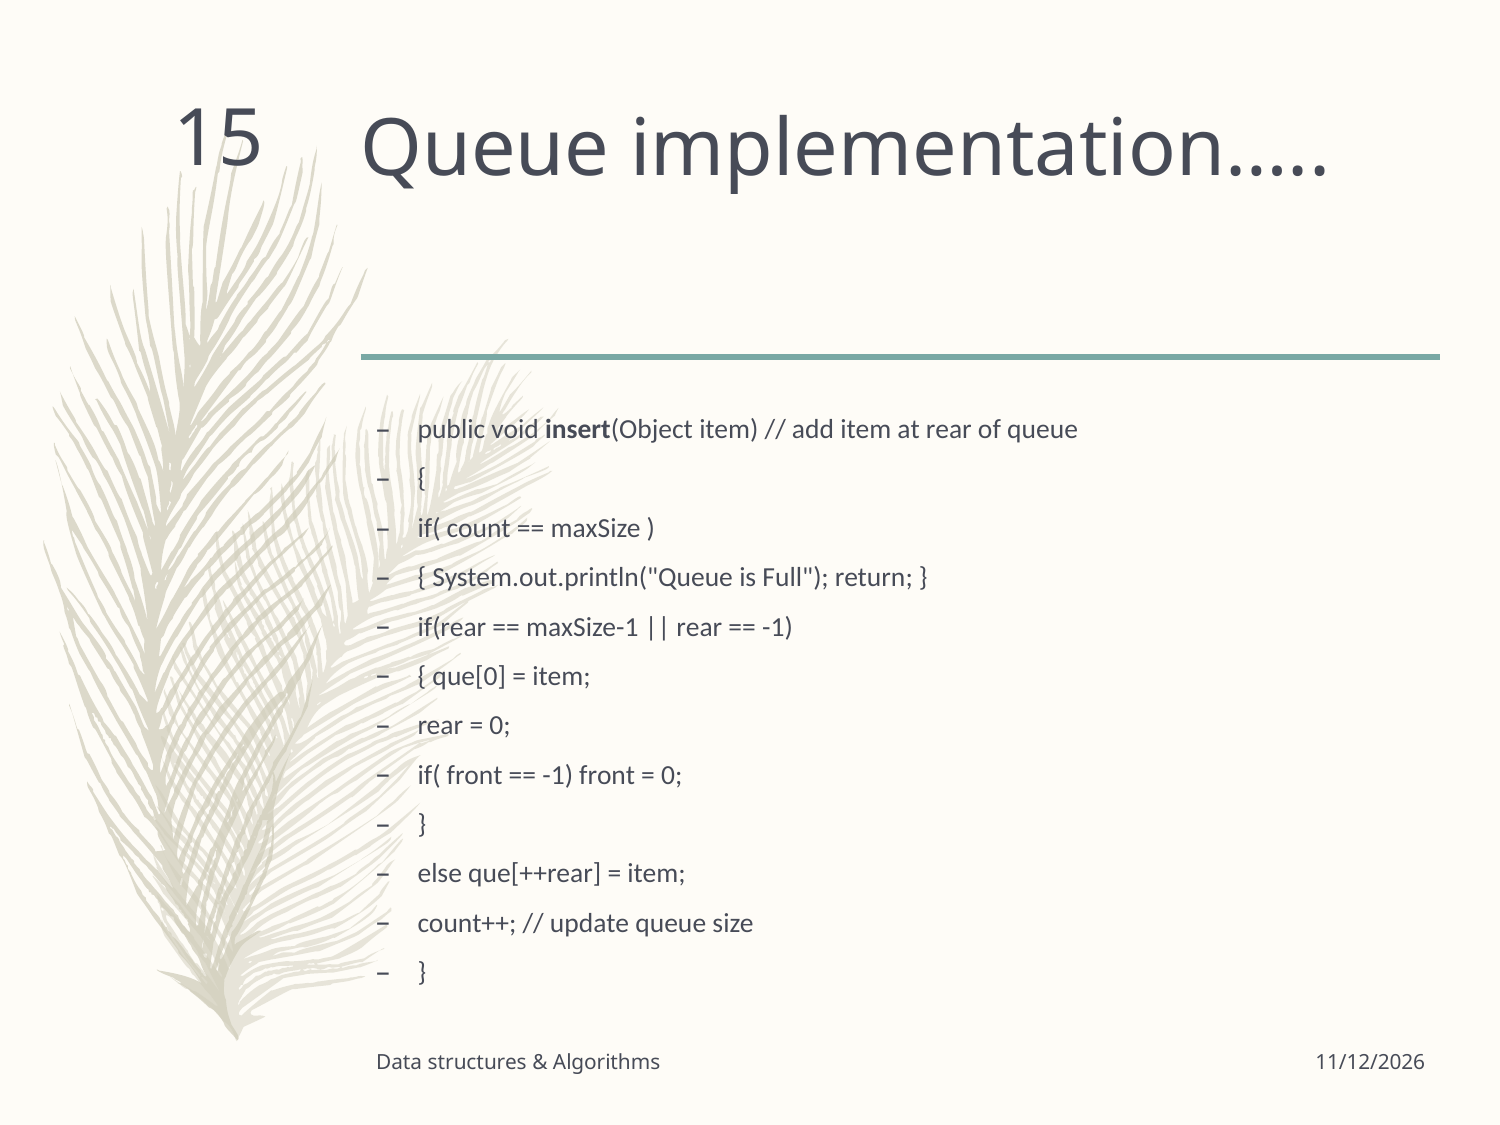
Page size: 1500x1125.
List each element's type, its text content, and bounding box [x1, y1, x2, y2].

footer Data structures & Algorithms [360, 1032, 1059, 1093]
title Queue implementation….. [345, 93, 1440, 350]
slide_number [1102, 1032, 1440, 1093]
list public void insert(Object item) // add item at rear of queue { if( count == maxSize ) { System.out.println("Queue is Full"); return; } if(rear == maxSize-1 || rear == -1) { que[0] = item; rear = 0; if( front == -1) front = 0; } else que[++rear] = item; count++; // update queue size } [360, 399, 1440, 999]
slide_number 15 [46, 102, 279, 203]
